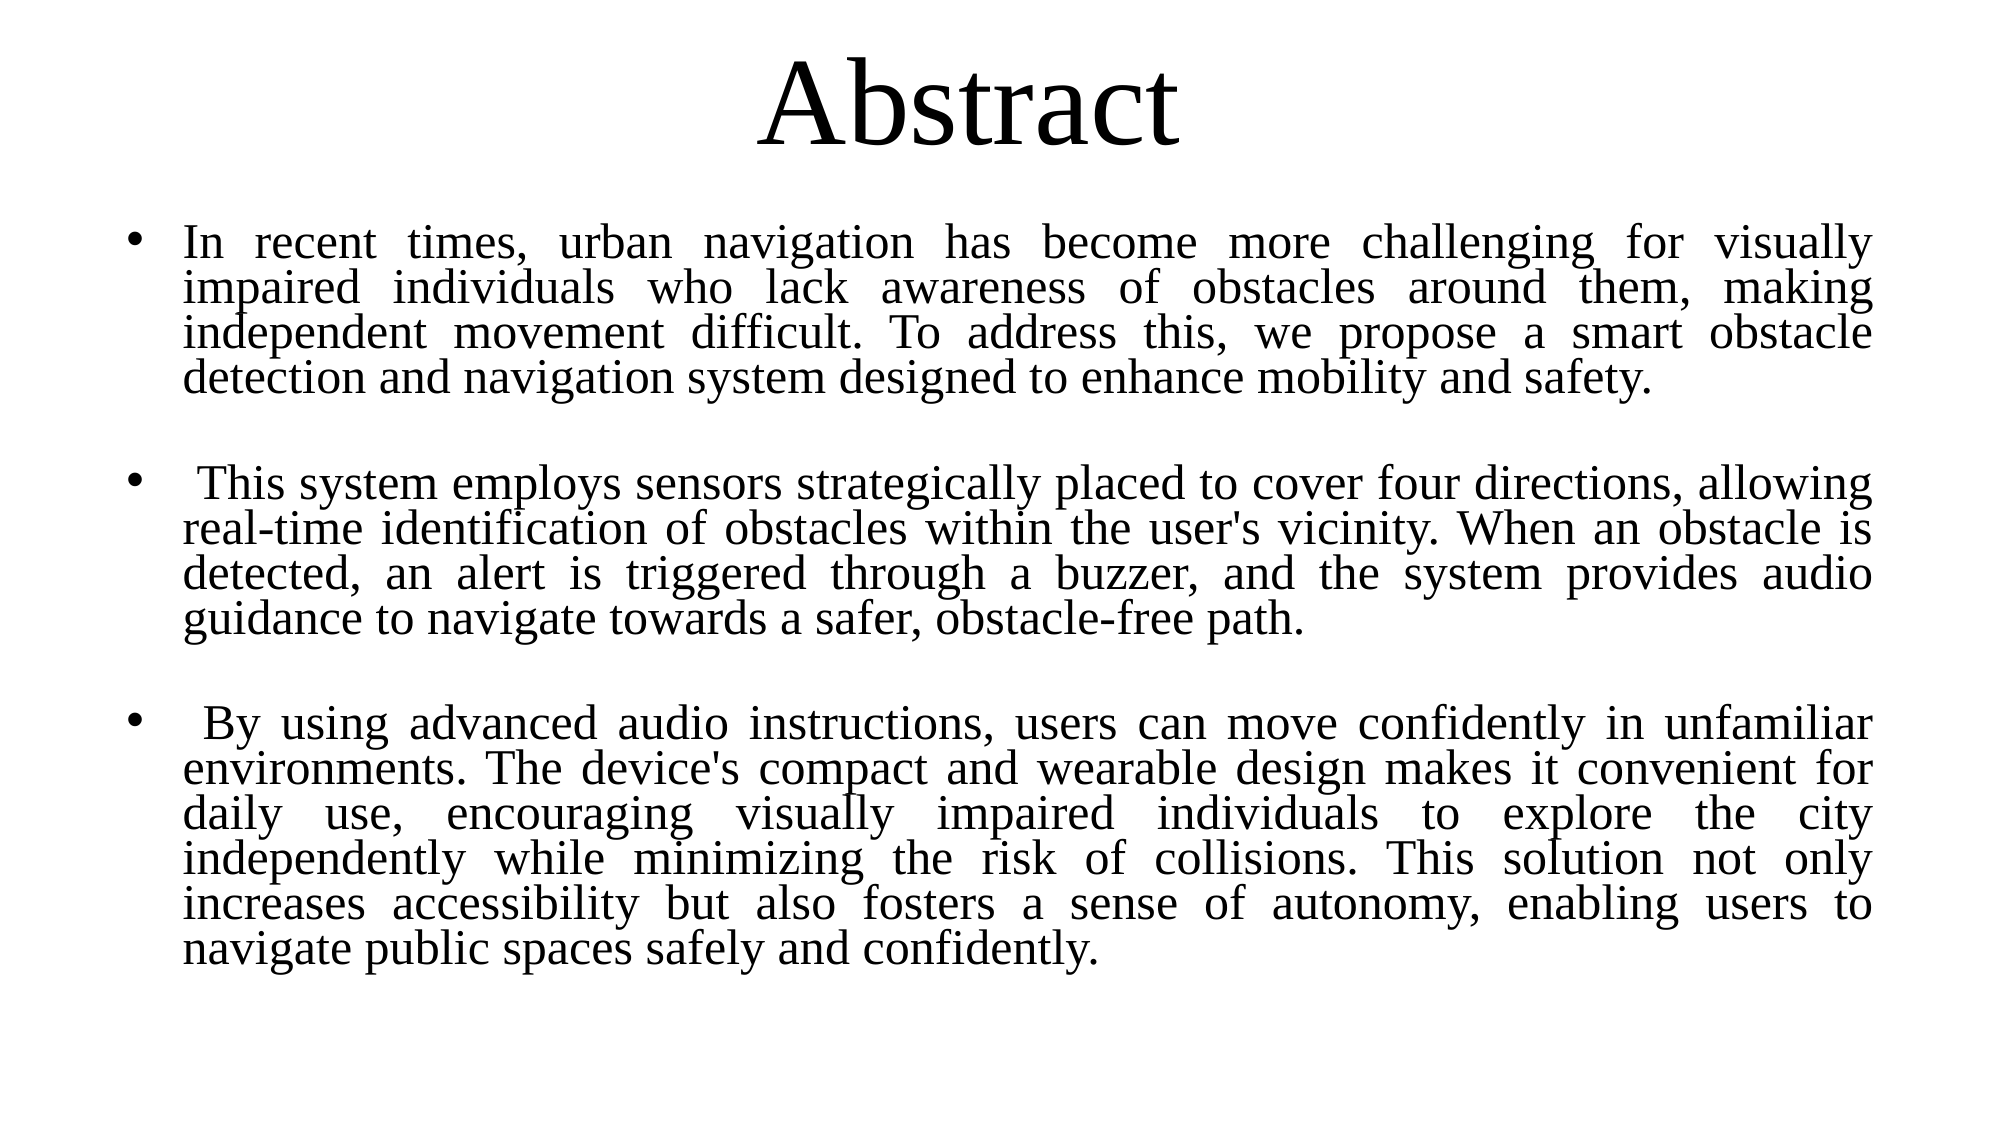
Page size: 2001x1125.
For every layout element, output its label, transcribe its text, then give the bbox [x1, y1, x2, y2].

subtitle In recent times, urban navigation has become more challenging for visually impaired individuals who lack awareness of obstacles around them, making independent movement difficult. To address this, we propose a smart obstacle detection and navigation system designed to enhance mobility and safety. This system employs sensors strategically placed to cover four directions, allowing real-time identification of obstacles within the user's vicinity. When an obstacle is detected, an alert is triggered through a buzzer, and the system provides audio guidance to navigate towards a safer, obstacle-free path. By using advanced audio instructions, users can move confidently in unfamiliar environments. The device's compact and wearable design makes it convenient for daily use, encouraging visually impaired individuals to explore the city independently while minimizing the risk of collisions. This solution not only increases accessibility but also fosters a sense of autonomy, enabling users to navigate public spaces safely and confidently. [109, 216, 1891, 742]
title Abstract [234, 25, 1735, 183]
